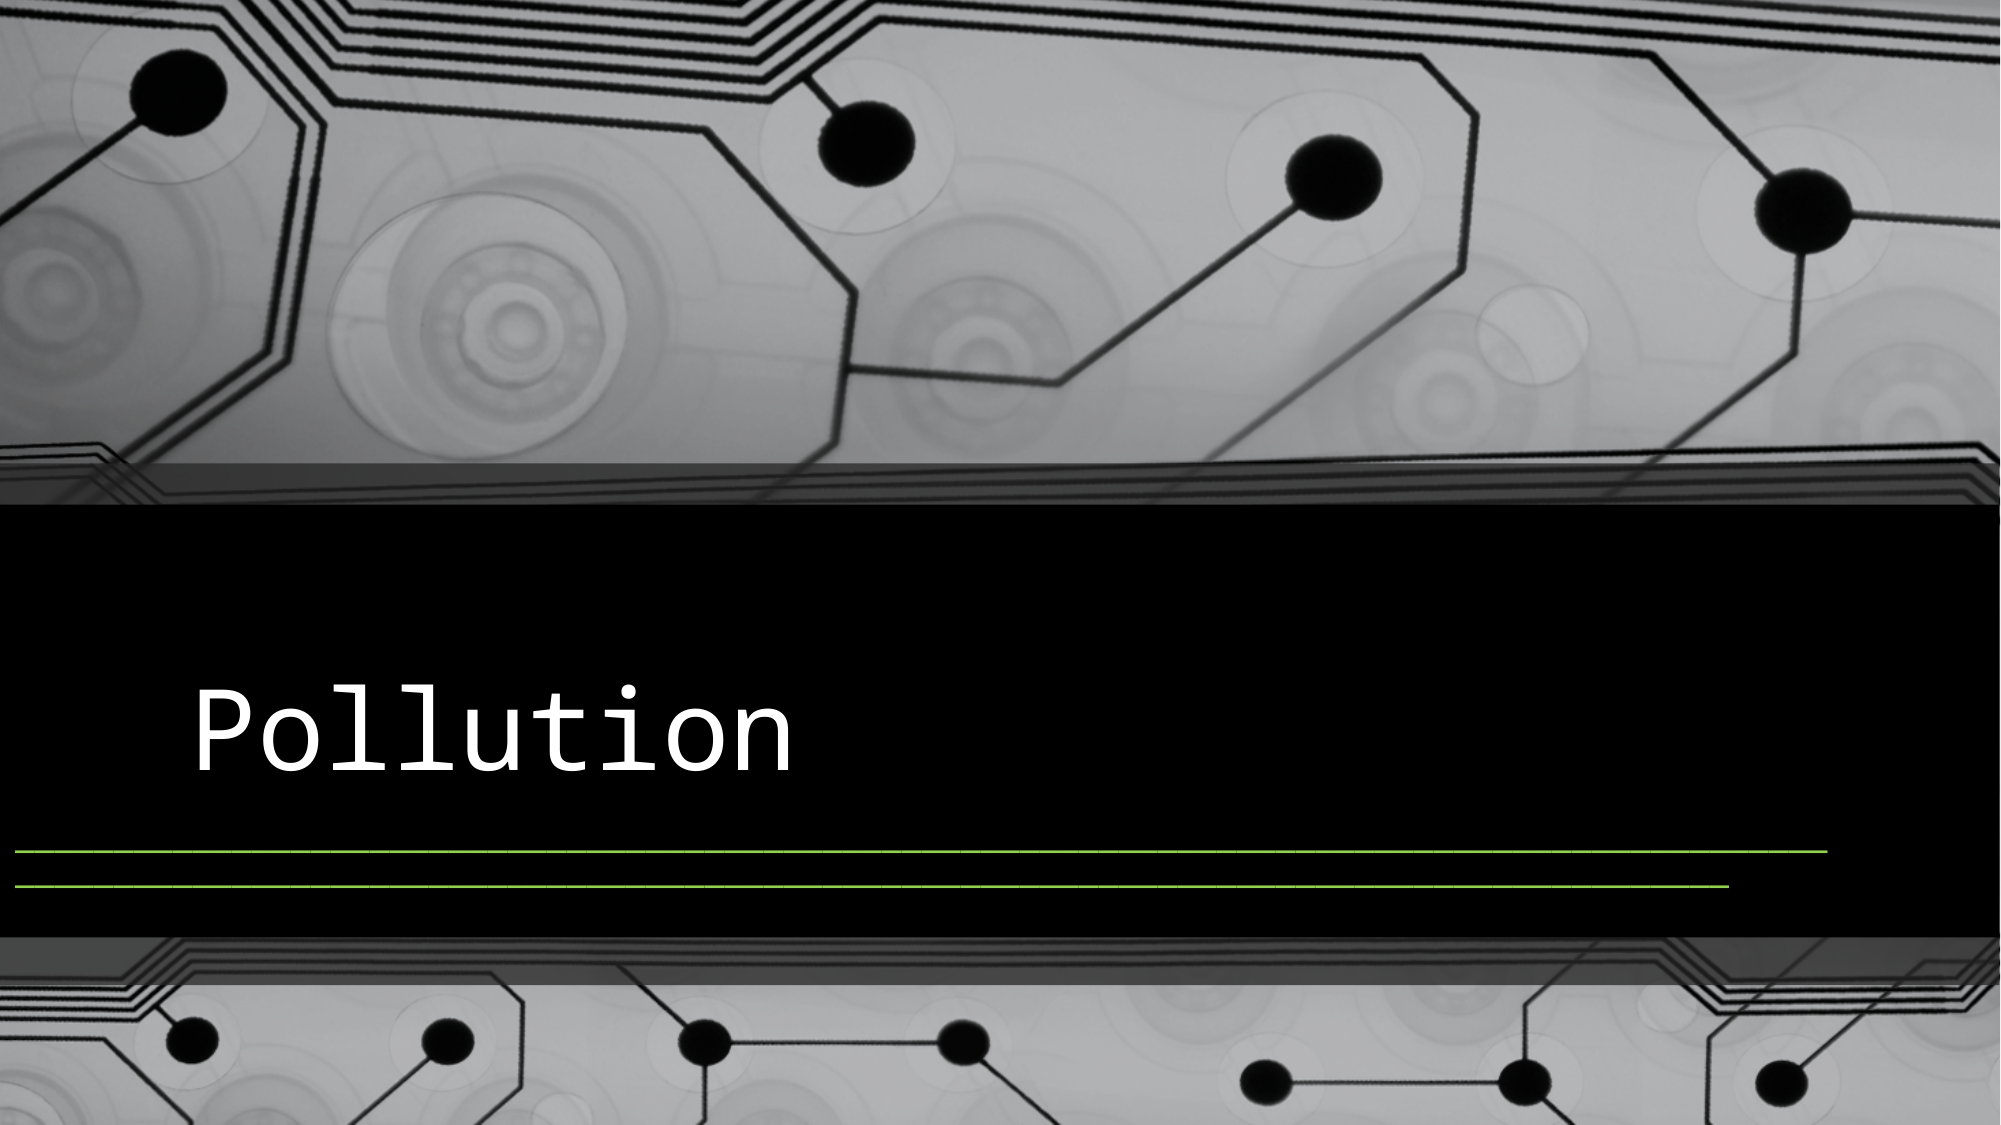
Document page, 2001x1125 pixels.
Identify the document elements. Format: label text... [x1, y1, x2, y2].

title Pollution [174, 519, 1825, 800]
picture [0, 0, 2001, 1125]
subtitle ____________________________________________________________________________________________ _______________________________________________________________________________________ [0, 812, 2000, 925]
